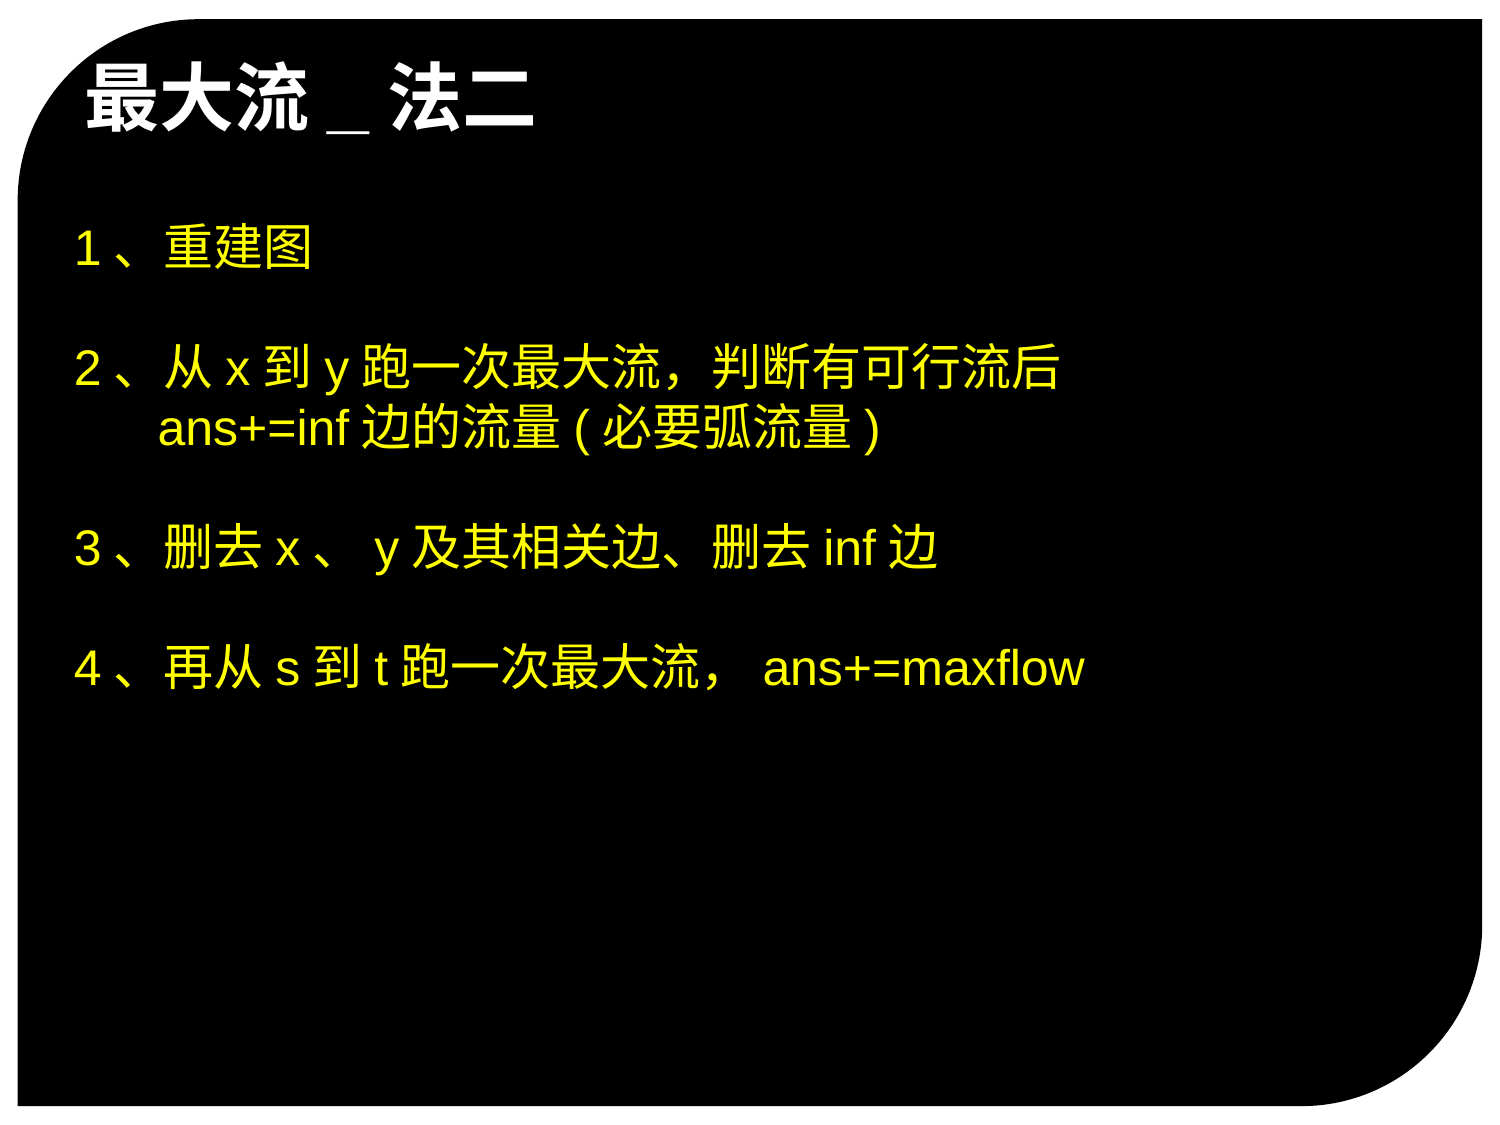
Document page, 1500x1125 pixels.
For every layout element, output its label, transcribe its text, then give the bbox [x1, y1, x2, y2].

text_box 1、重建图 2、从x到y跑一次最大流，判断有可行流后 ans+=inf边的流量(必要弧流量) 3、删去x、y及其相关边、删去inf边 4、再从s到t跑一次最大流，ans+=maxflow [58, 207, 1100, 703]
text_box 最大流_法二 [70, 42, 1282, 148]
